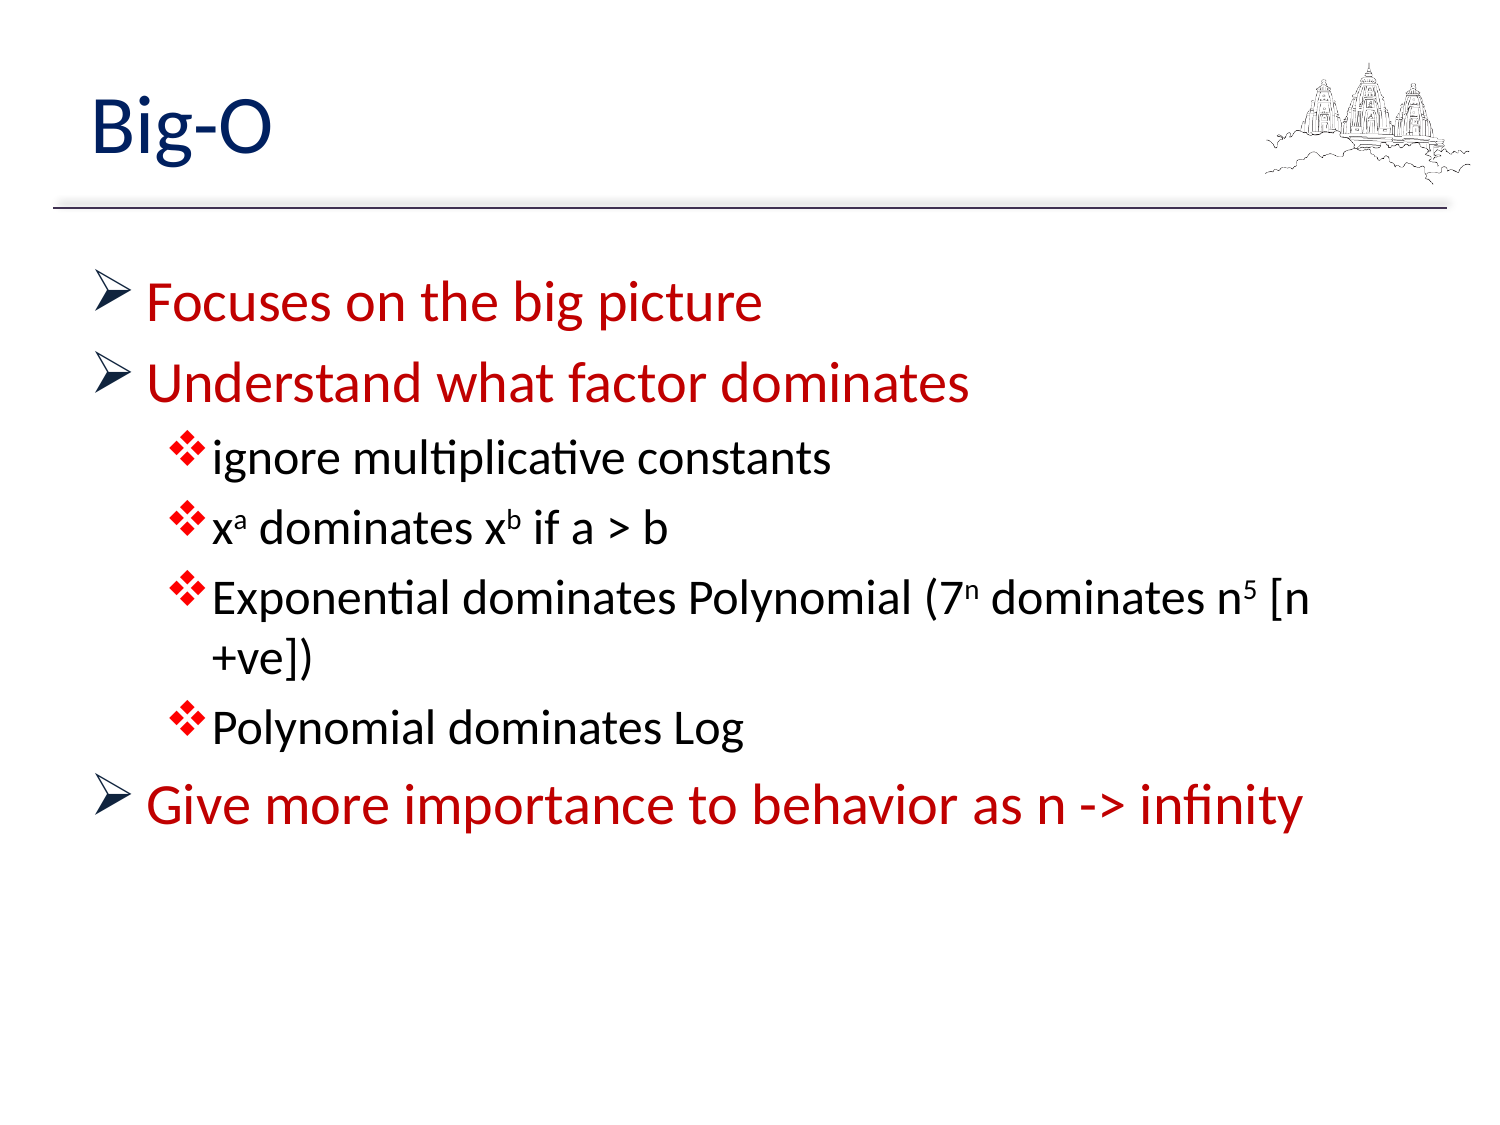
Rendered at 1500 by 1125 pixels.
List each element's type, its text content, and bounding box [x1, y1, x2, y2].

title Big-O [75, 45, 1425, 197]
list Focuses on the big picture Understand what factor dominates ignore multiplicative constants xa dominates xb if a > b Exponential dominates Polynomial (7n dominates n5 [n +ve]) Polynomial dominates Log Give more importance to behavior as n -> infinity [75, 255, 1425, 1012]
picture [1425, 62, 1471, 185]
